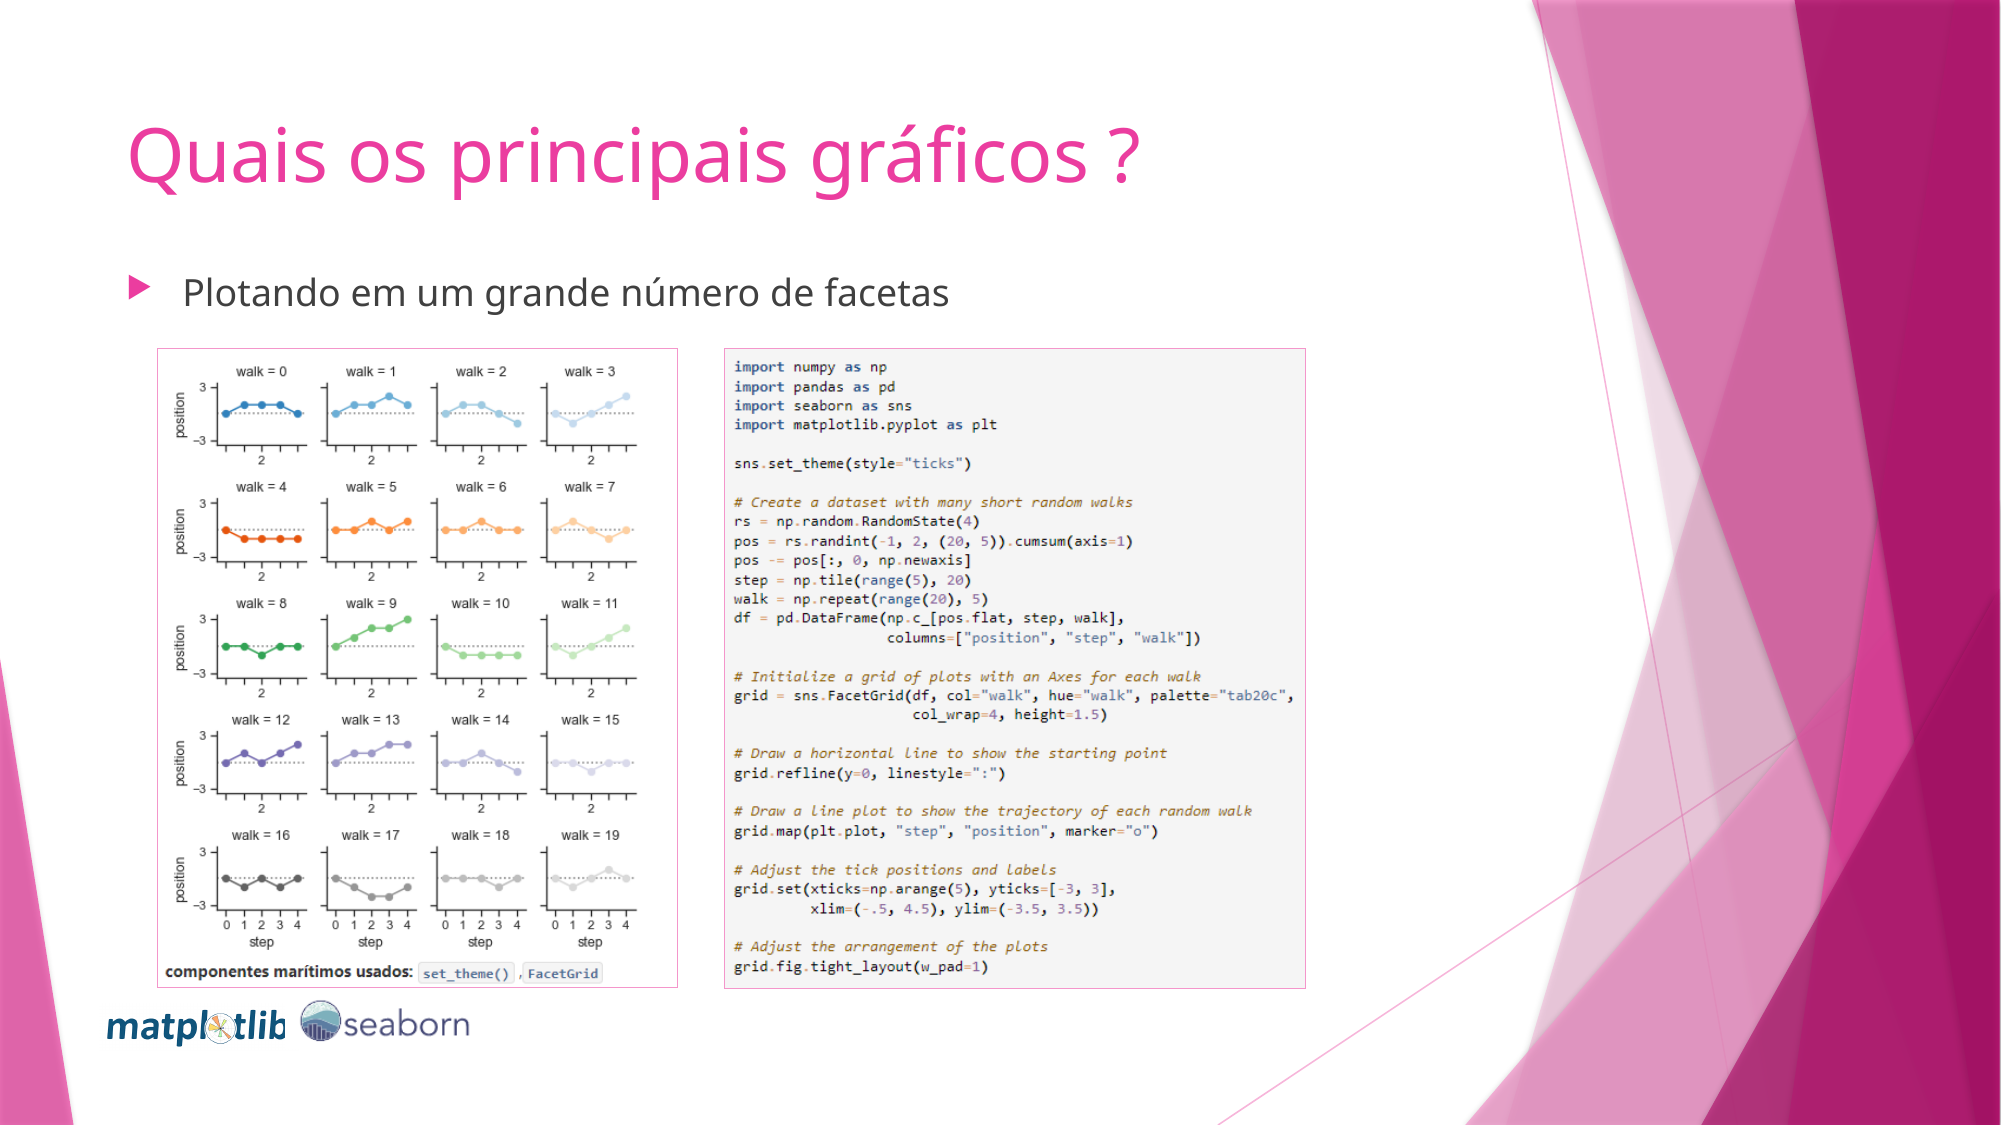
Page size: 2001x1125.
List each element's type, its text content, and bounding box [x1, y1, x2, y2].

list Plotando em um grande número de facetas [111, 261, 1522, 899]
picture [723, 348, 1306, 990]
title Quais os principais gráficos ? [111, 99, 1522, 261]
picture [99, 995, 485, 1051]
picture [157, 348, 679, 988]
